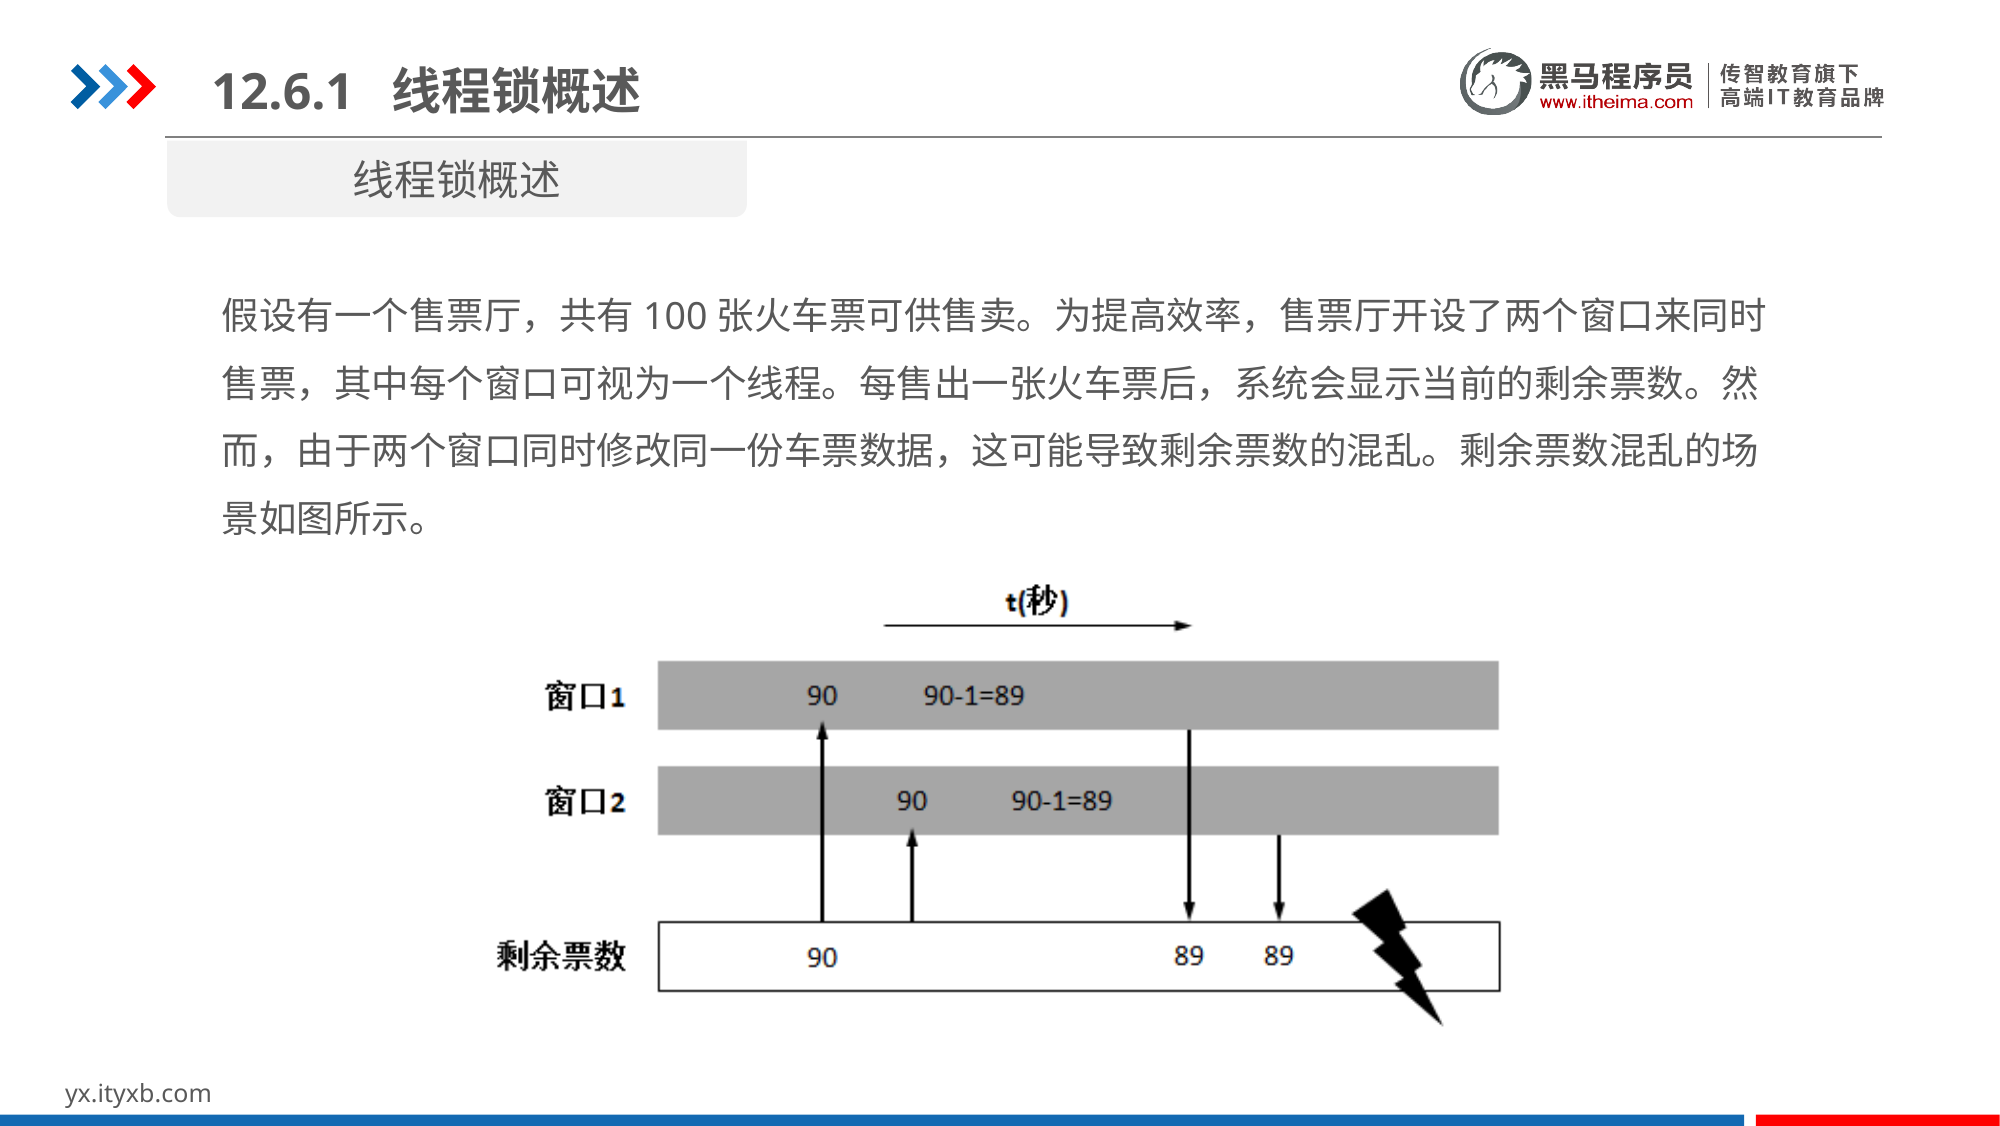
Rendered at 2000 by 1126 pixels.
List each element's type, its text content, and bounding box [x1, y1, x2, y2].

picture [1460, 48, 1887, 115]
text_box 12.6.1 线程锁概述 [196, 42, 1148, 136]
picture [473, 562, 1527, 1044]
text_box 假设有一个售票厅，共有100张火车票可供售卖。为提高效率，售票厅开设了两个窗口来同时售票，其中每个窗口可视为一个线程。每售出一张火车票后，系统会显示当前的剩余票数。然而，由于两个窗口同时修改同一份车票数据，这可能导致剩余票数的混乱。剩余票数混乱的场景如图所示。 [206, 262, 1797, 547]
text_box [166, 140, 748, 218]
